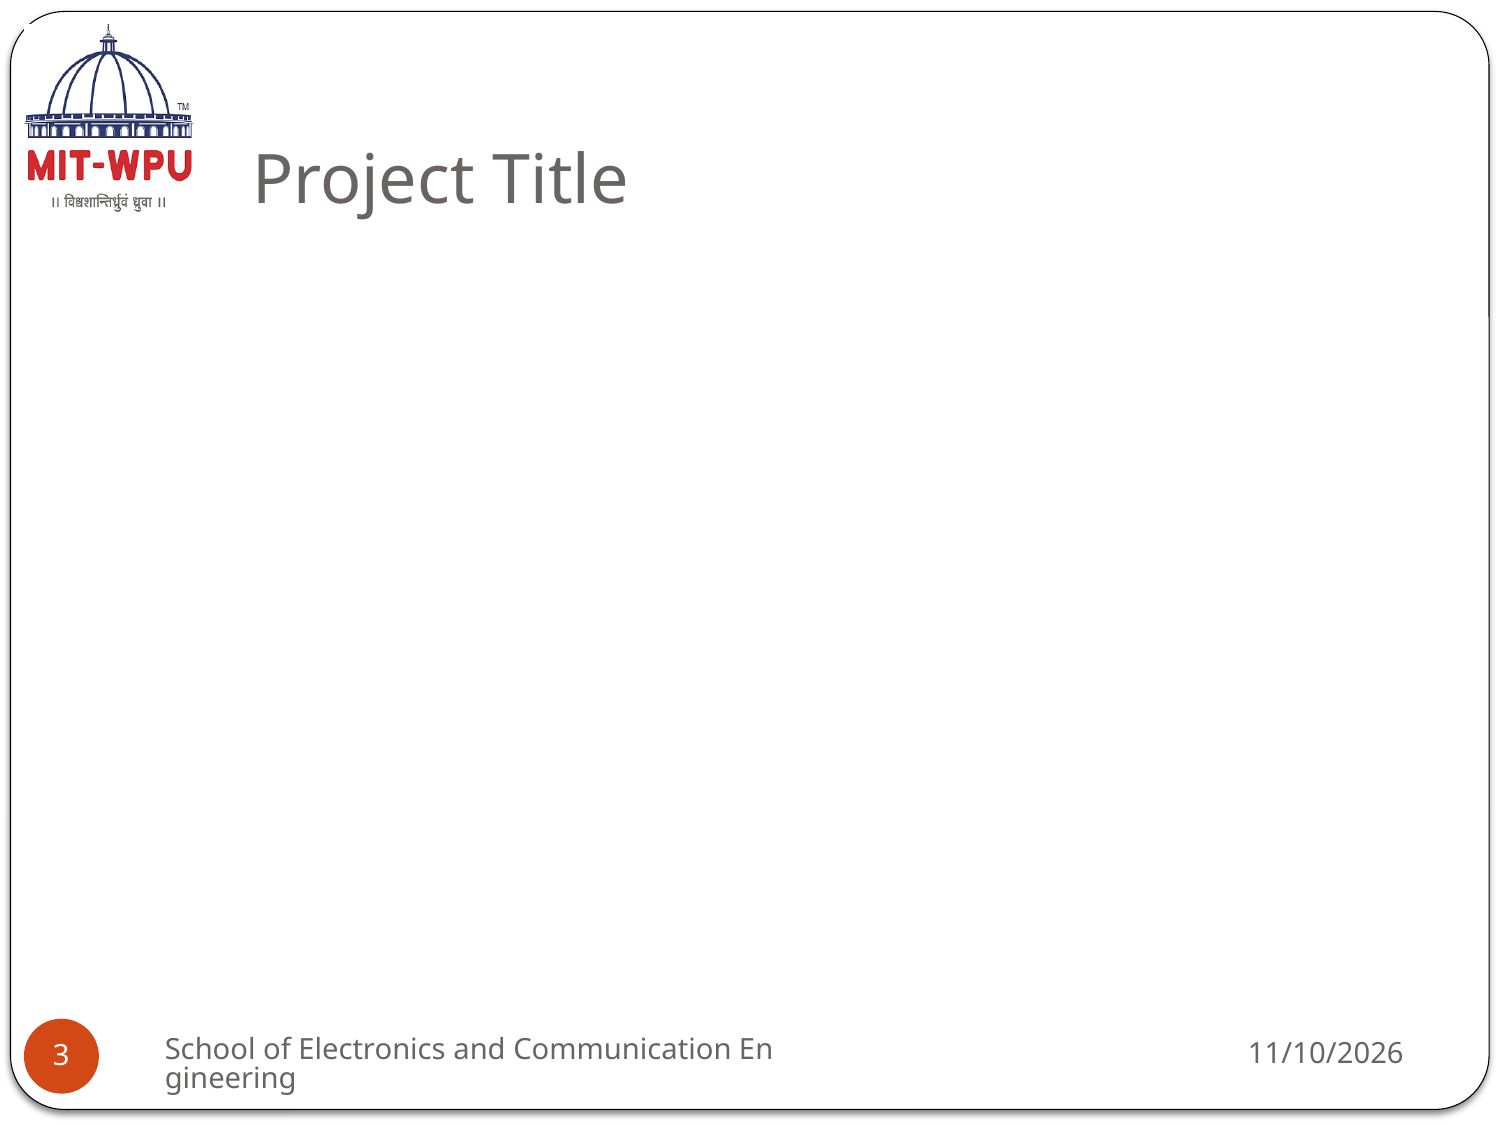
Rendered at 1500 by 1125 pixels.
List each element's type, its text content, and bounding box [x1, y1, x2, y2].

slide_number 10-Jan-22 [1012, 1015, 1419, 1094]
slide_number 3 [23, 1018, 99, 1094]
footer School of Electronics and Communication Engineering [150, 1012, 800, 1088]
picture [24, 24, 213, 213]
title Project Title [237, 45, 1425, 233]
